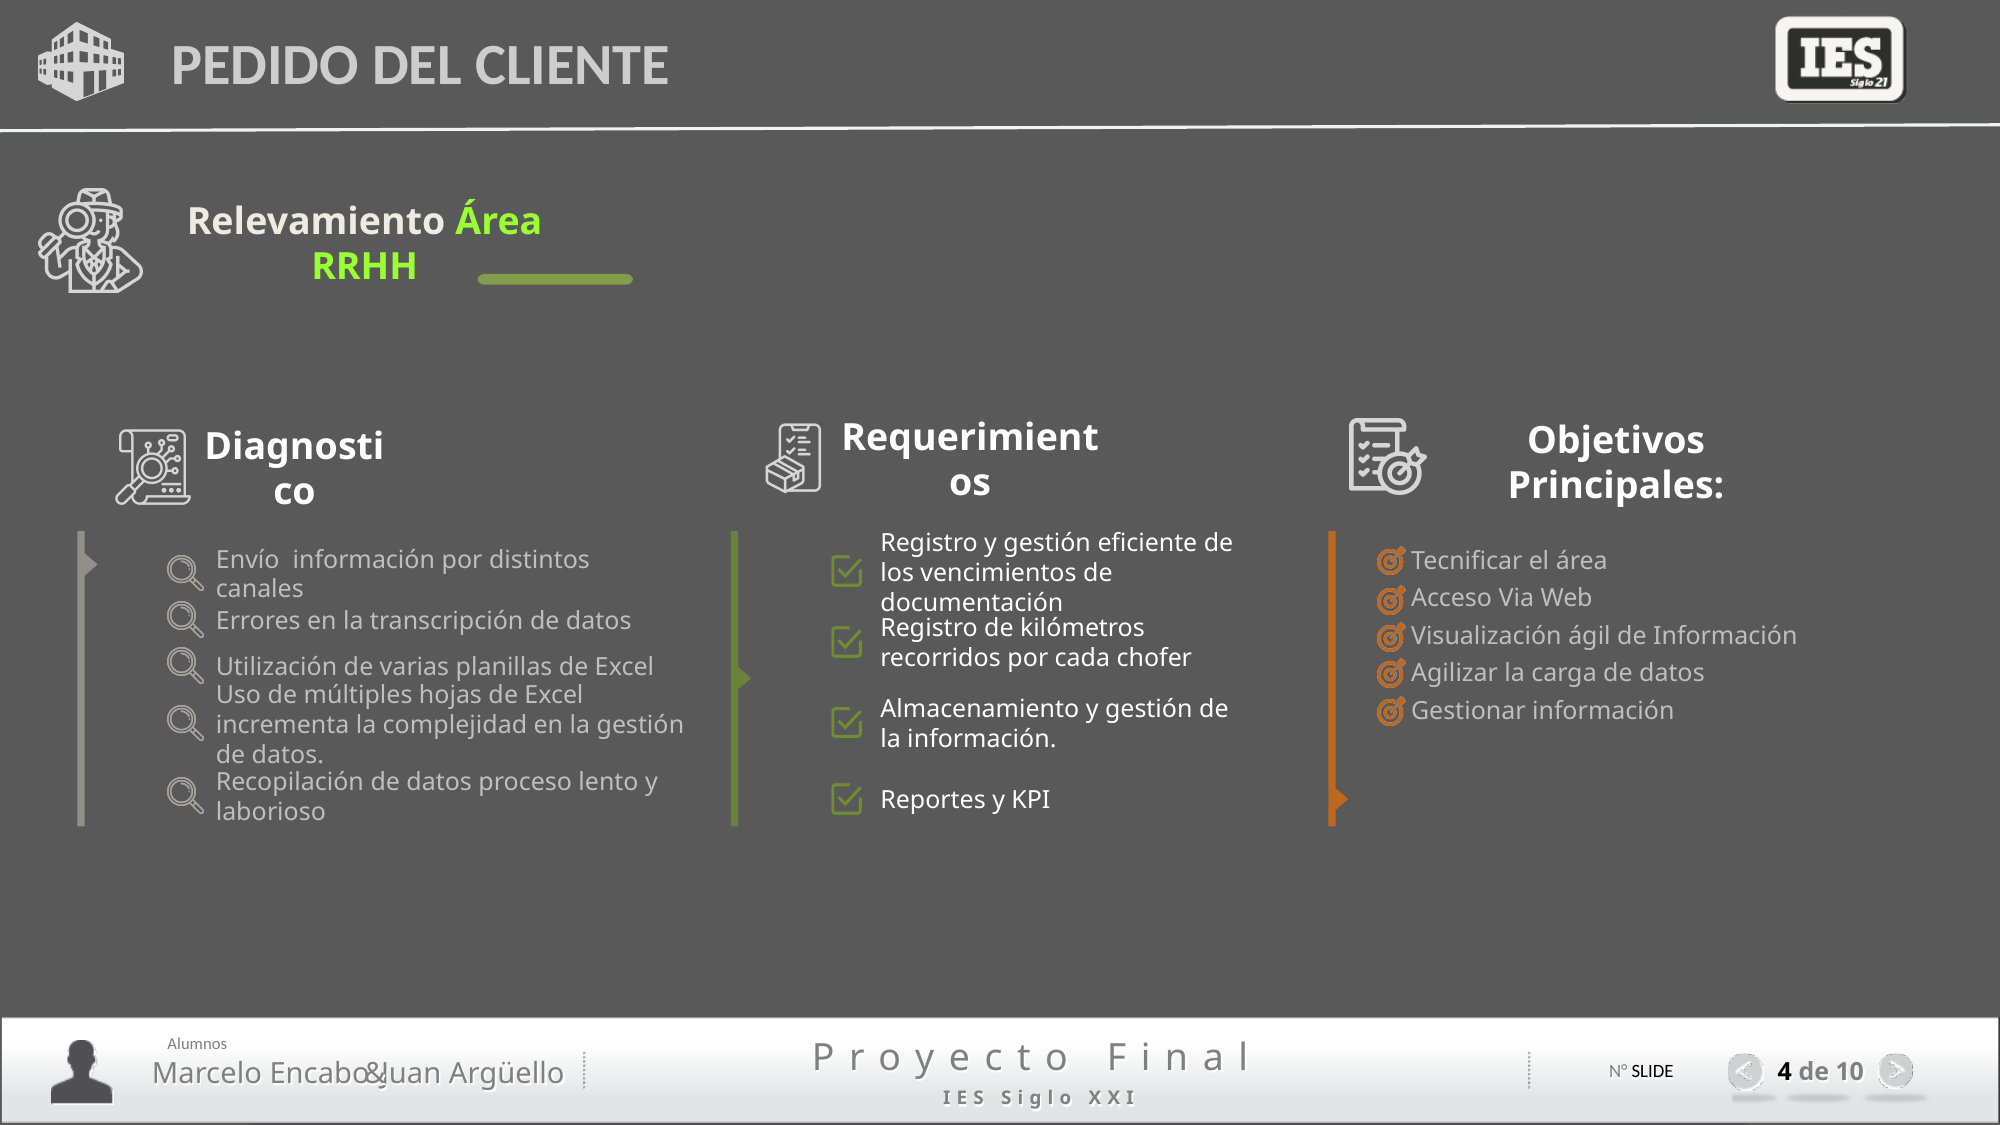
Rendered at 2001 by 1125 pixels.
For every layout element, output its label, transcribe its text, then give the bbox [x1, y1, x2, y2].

text_box Diagnostico [196, 422, 393, 513]
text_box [830, 540, 1254, 602]
text_box Objetivos Principales: [1442, 415, 1790, 506]
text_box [1376, 543, 1894, 726]
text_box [167, 601, 652, 638]
picture [38, 22, 125, 101]
picture [756, 419, 834, 497]
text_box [830, 782, 1248, 815]
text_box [830, 691, 1248, 753]
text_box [167, 647, 658, 684]
picture [1773, 10, 1916, 110]
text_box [730, 530, 752, 827]
text_box Relevamiento Área RRHH [157, 196, 573, 287]
picture [1348, 417, 1427, 496]
picture [114, 428, 192, 506]
picture [38, 188, 144, 293]
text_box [1, 1017, 2000, 1125]
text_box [167, 692, 695, 754]
text_box Requerimientos [840, 413, 1101, 504]
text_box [167, 554, 652, 591]
text_box Pedido del Cliente [156, 18, 729, 93]
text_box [167, 764, 677, 826]
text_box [830, 611, 1259, 673]
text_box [77, 530, 98, 827]
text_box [1327, 530, 1349, 827]
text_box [0, 124, 2000, 131]
picture [474, 272, 635, 286]
